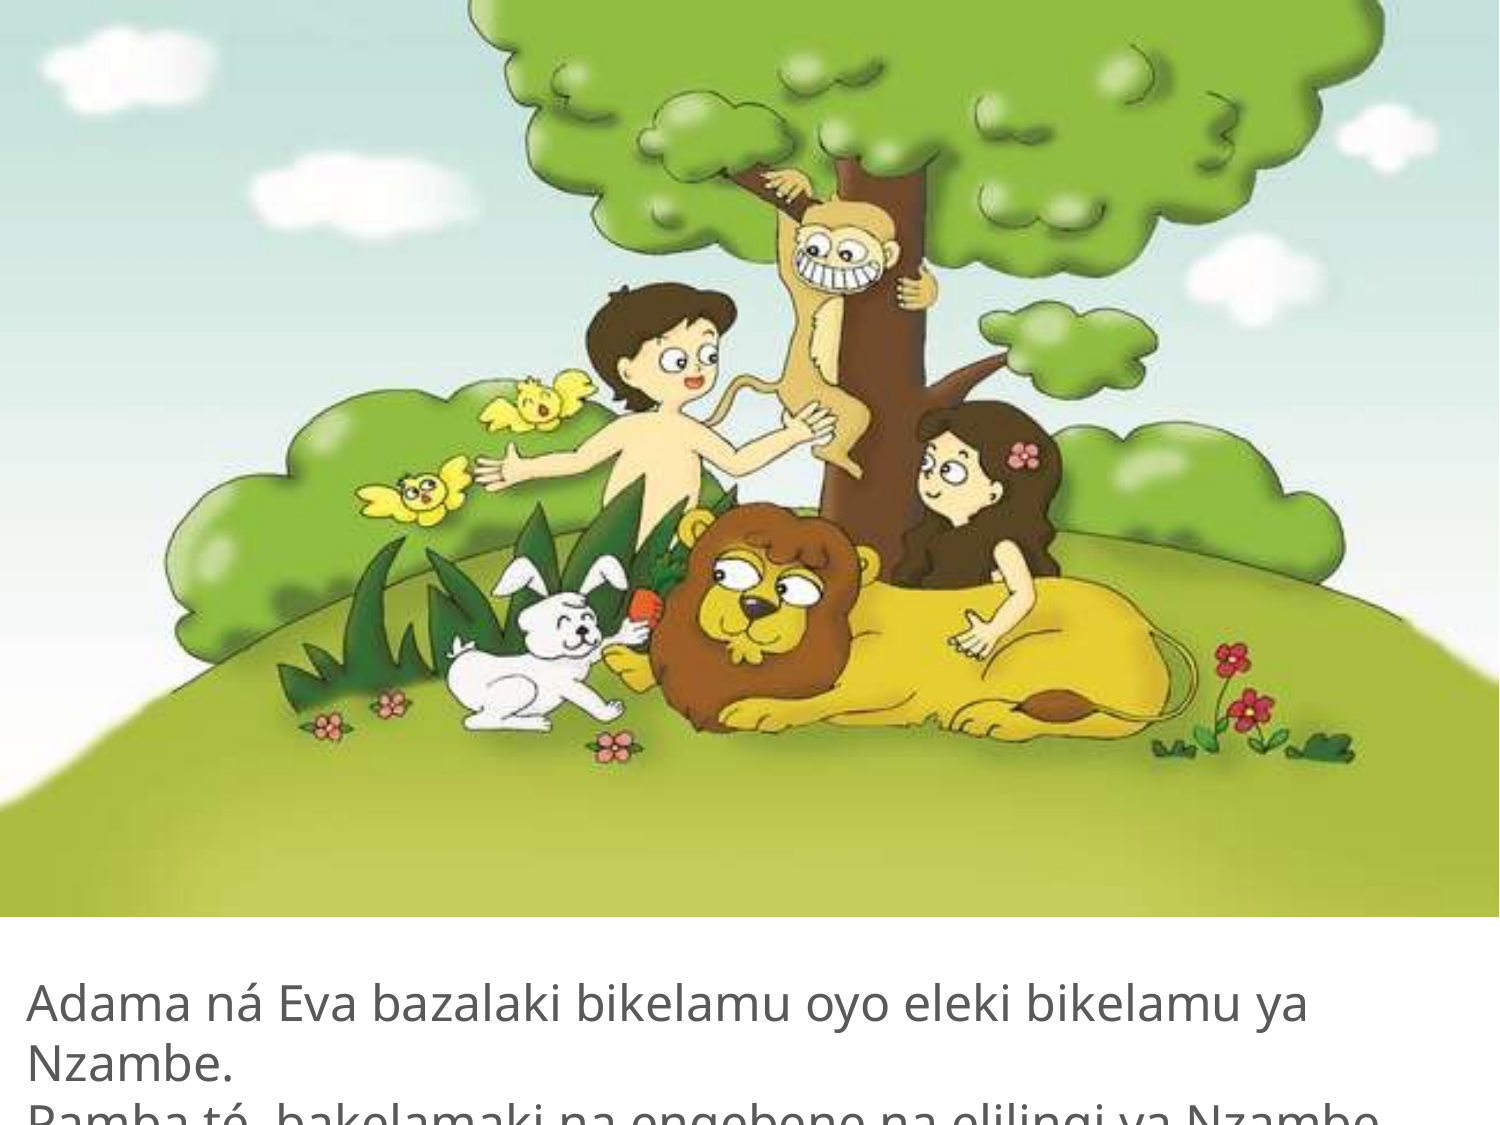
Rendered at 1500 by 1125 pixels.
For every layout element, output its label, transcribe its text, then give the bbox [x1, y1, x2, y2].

text_box Adama ná Eva bazalaki bikelamu oyo eleki bikelamu ya Nzambe. Pamba té, bakelamaki na engebene na elilingi ya Nzambe. [11, 964, 1483, 1125]
picture [0, 0, 1499, 918]
